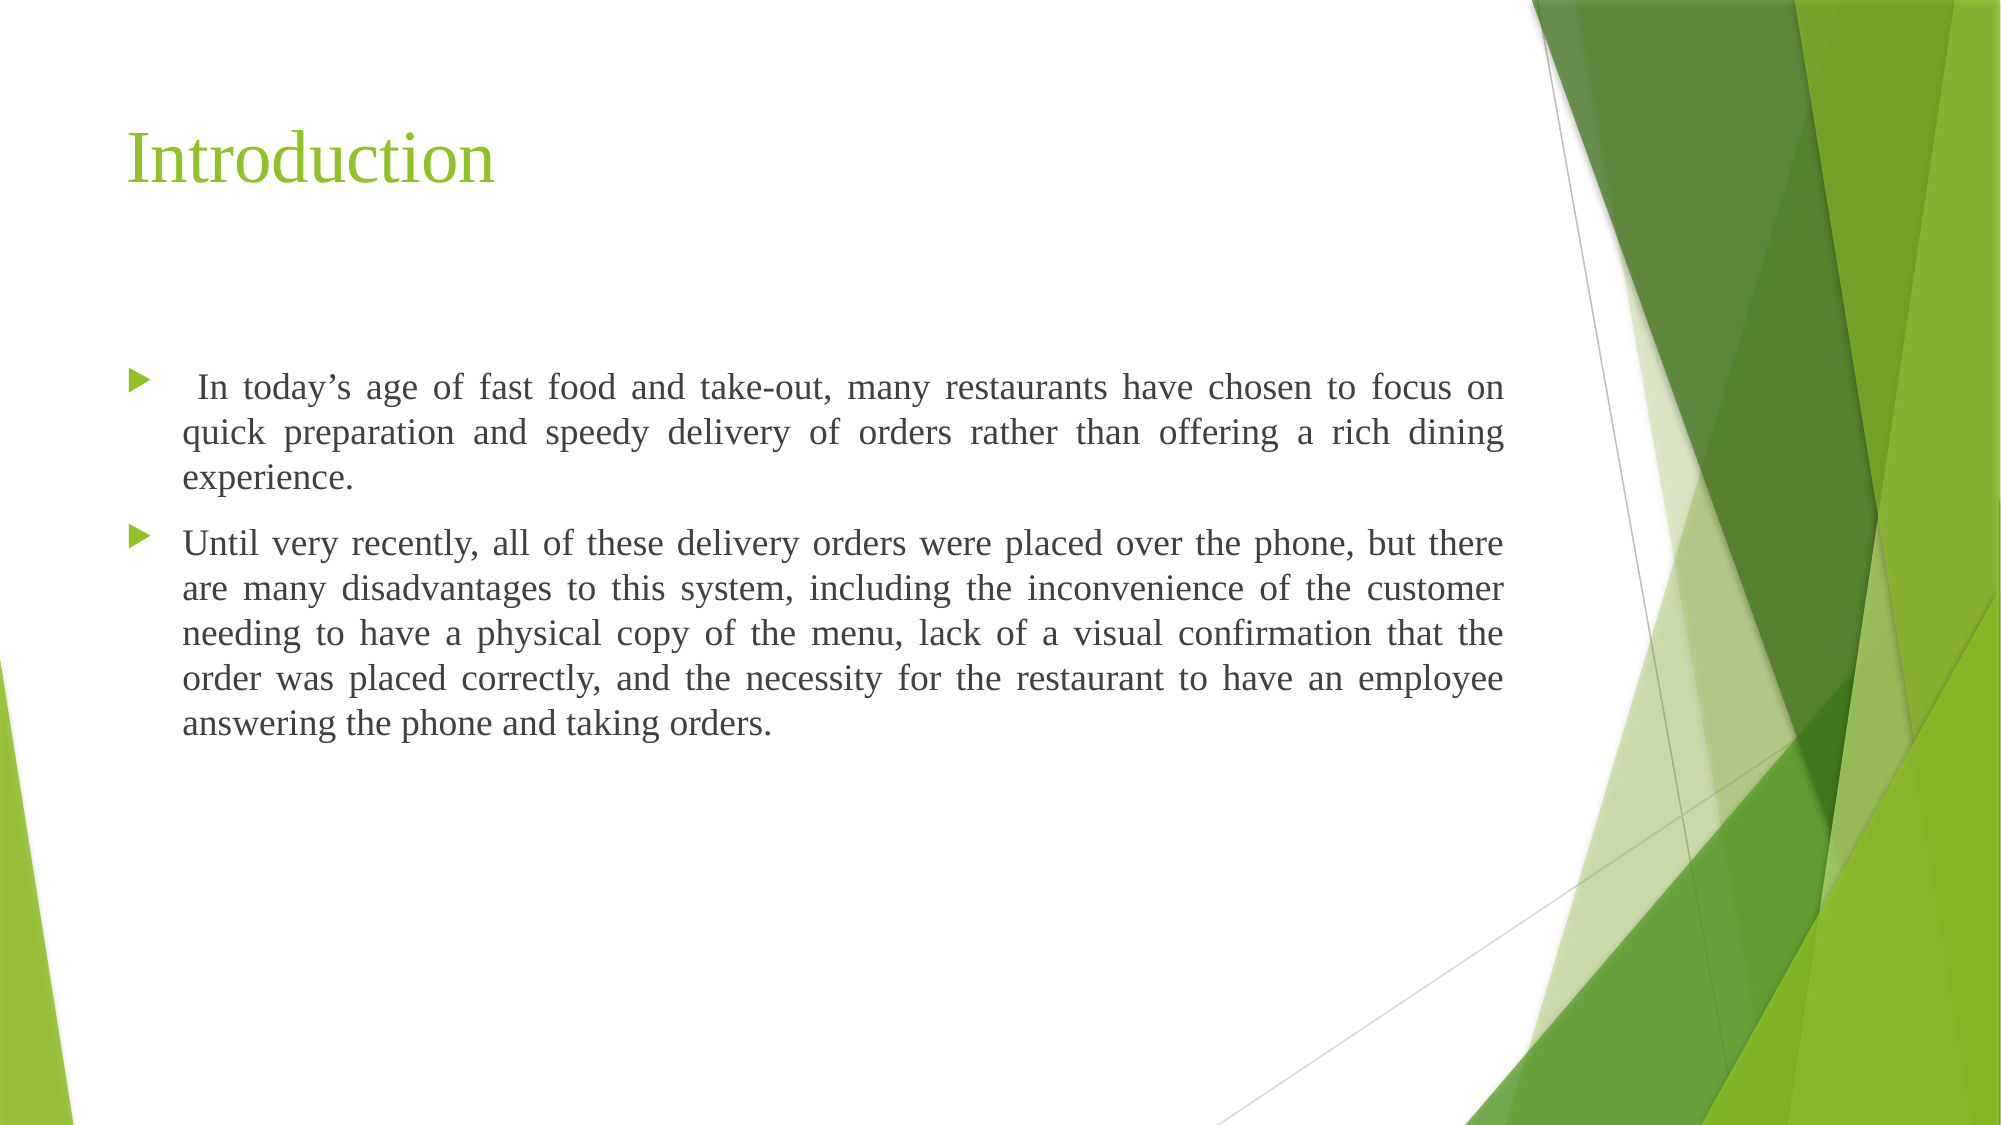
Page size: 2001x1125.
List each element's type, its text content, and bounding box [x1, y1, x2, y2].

title Introduction [111, 99, 1522, 317]
list In today’s age of fast food and take-out, many restaurants have chosen to focus on quick preparation and speedy delivery of orders rather than offering a rich dining experience. Until very recently, all of these delivery orders were placed over the phone, but there are many disadvantages to this system, including the inconvenience of the customer needing to have a physical copy of the menu, lack of a visual confirmation that the order was placed correctly, and the necessity for the restaurant to have an employee answering the phone and taking orders. [111, 354, 1522, 992]
